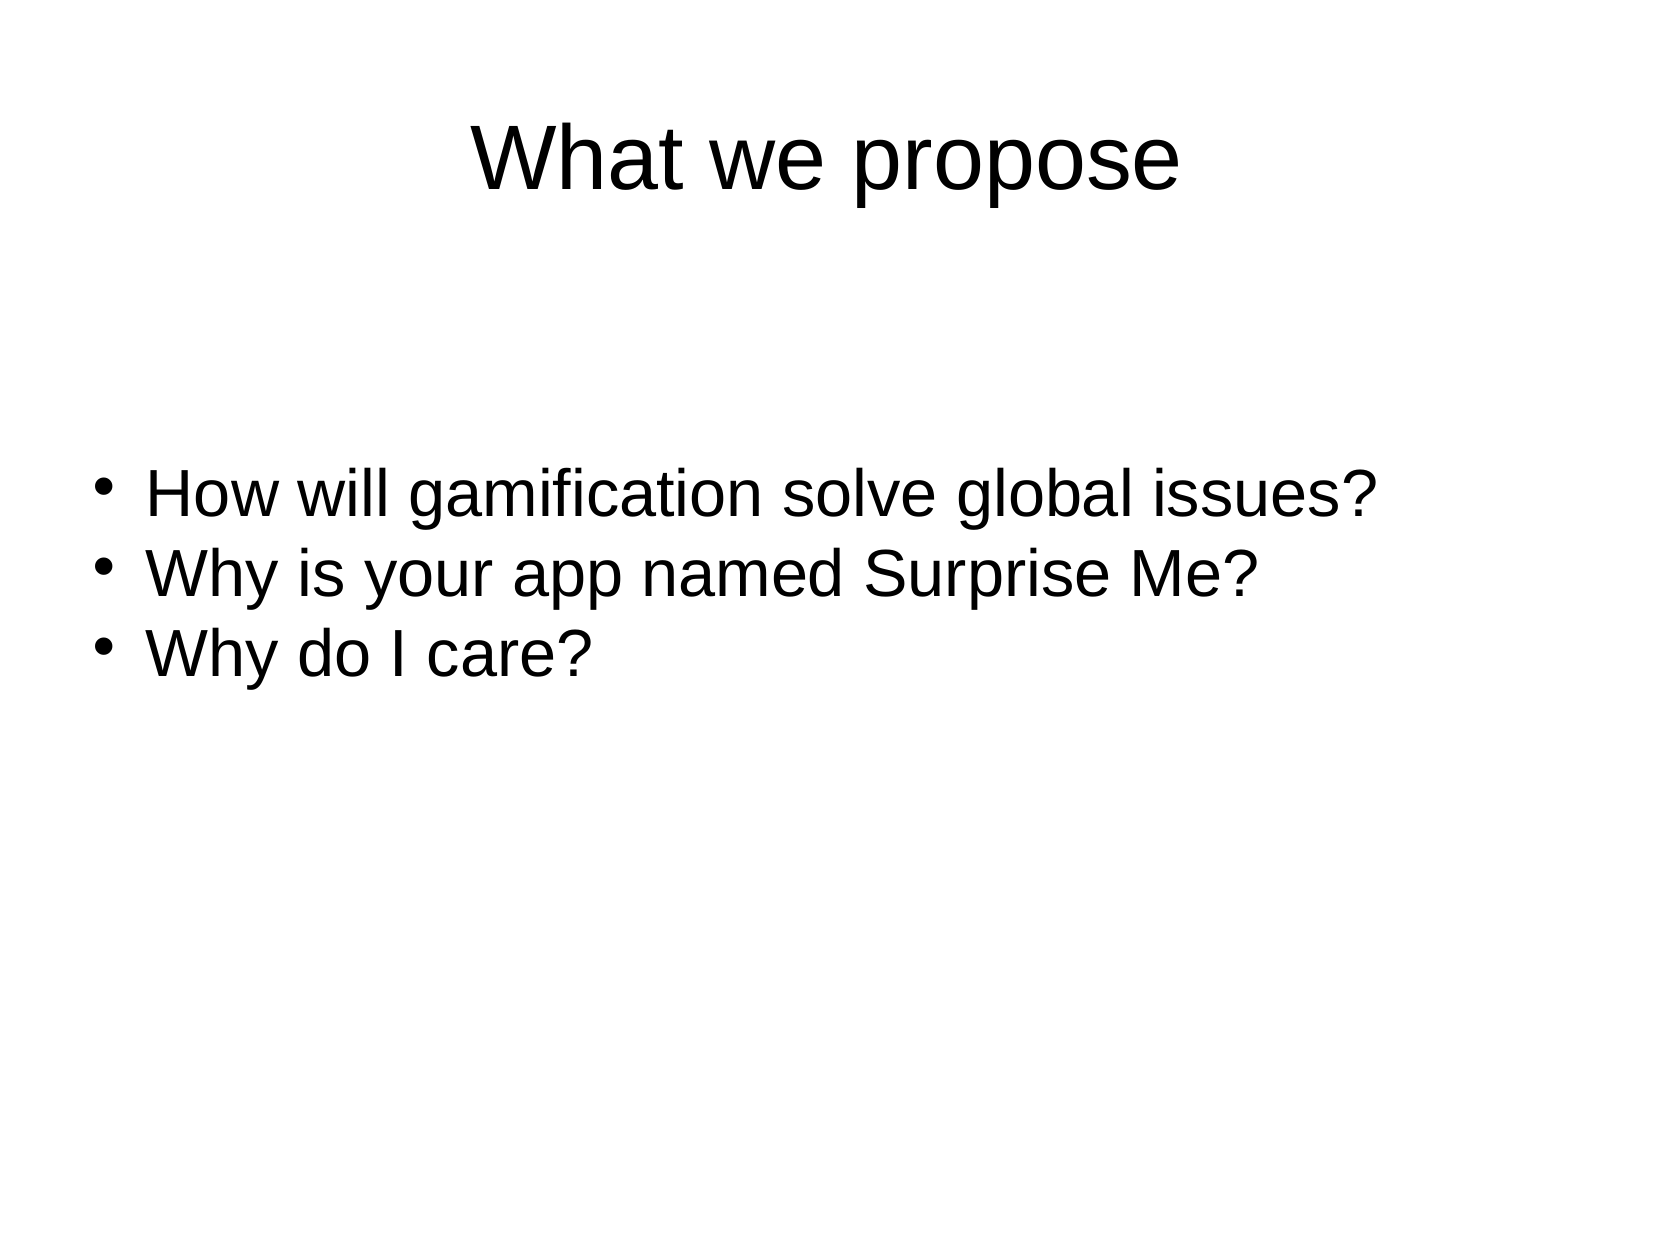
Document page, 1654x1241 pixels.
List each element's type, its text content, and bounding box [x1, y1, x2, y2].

text_box What we propose [82, 49, 1571, 257]
text_box How will gamification solve global issues? Why is your app named Surprise Me? Why do I care? [75, 450, 1564, 1170]
